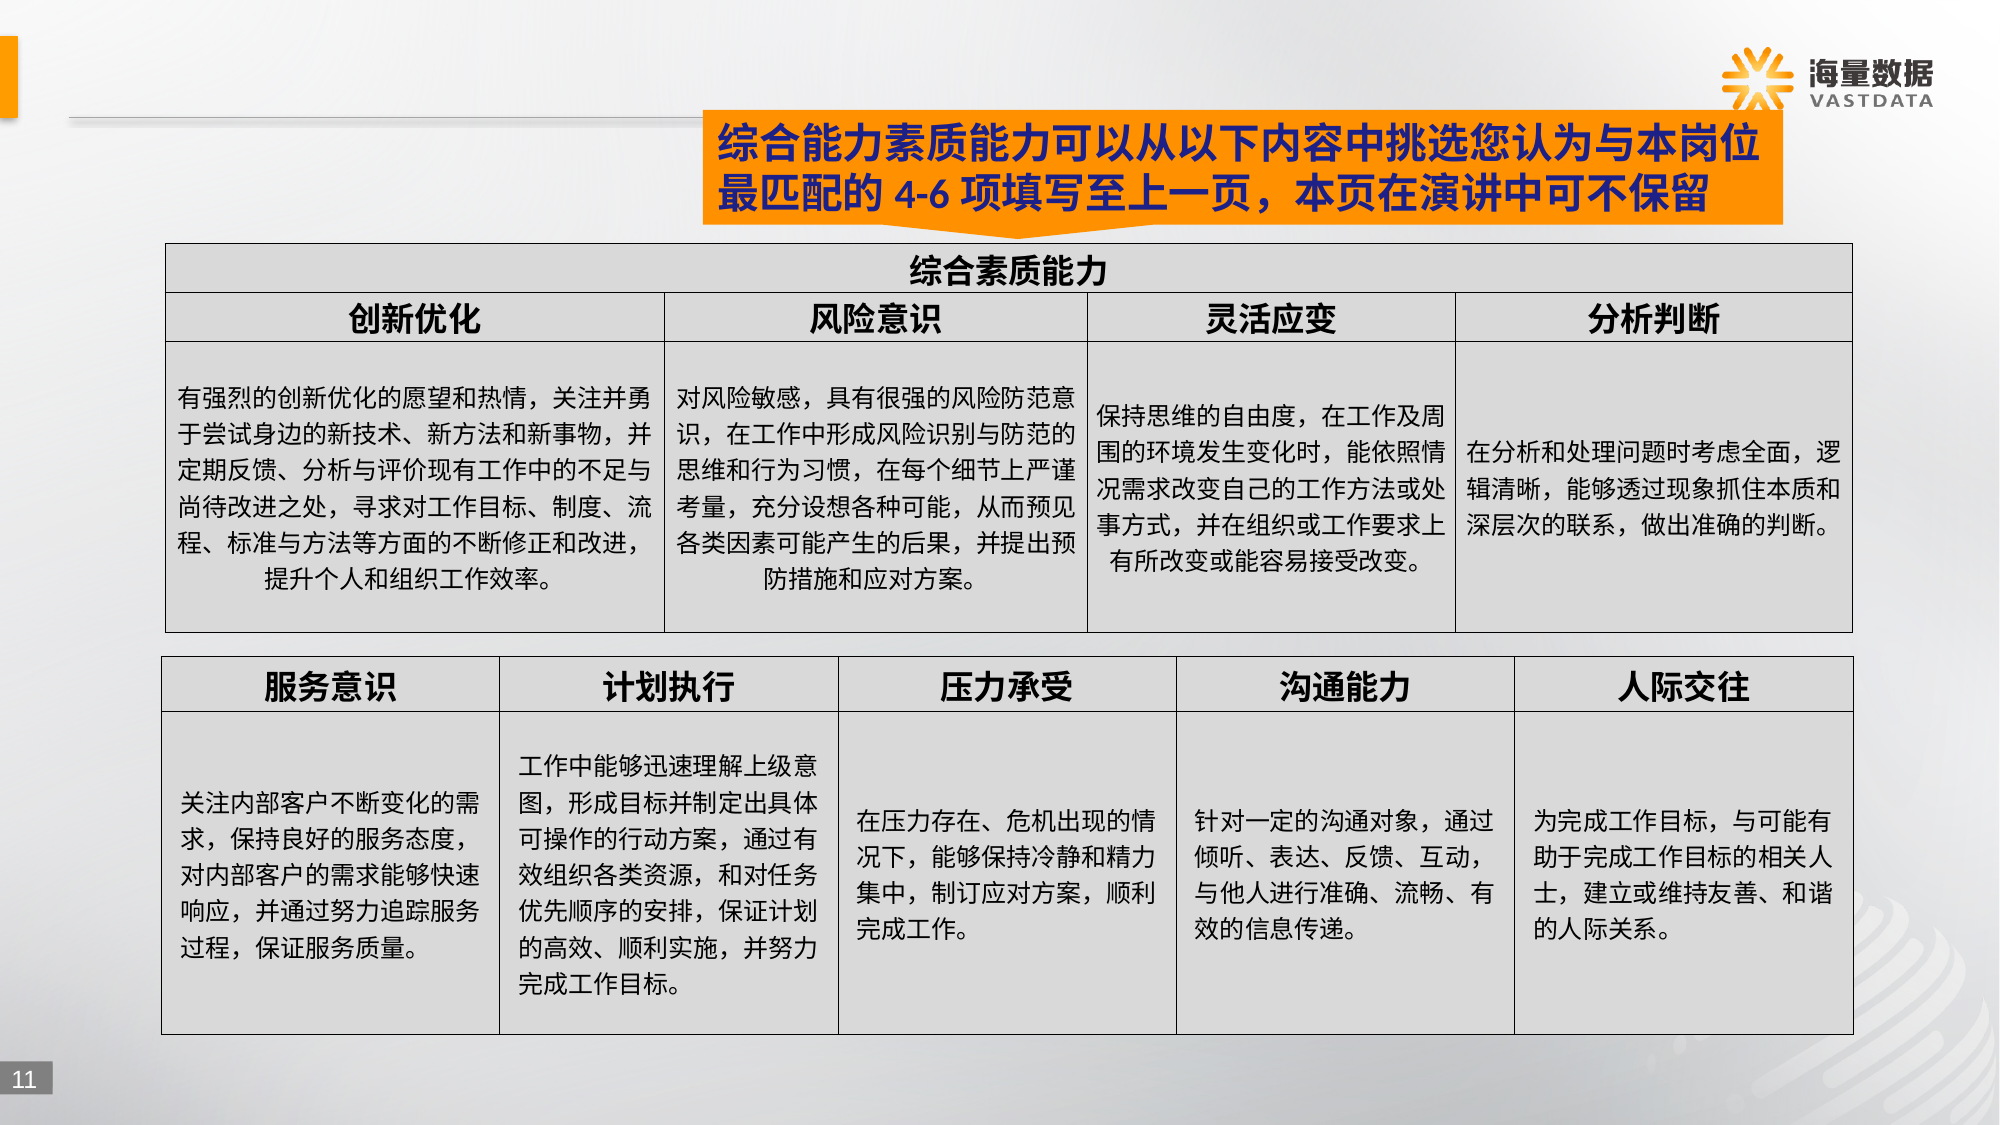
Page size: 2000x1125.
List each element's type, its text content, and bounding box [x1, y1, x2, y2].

table_cell 在压力存在、危机出现的情况下，能够保持冷静和精力集中，制订应对方案，顺利完成工作。 [839, 712, 1176, 1034]
table_header 综合素质能力 [166, 244, 1852, 292]
table_header 压力承受 [839, 657, 1176, 711]
table_header 服务意识 [162, 657, 499, 711]
table_cell 关注内部客户不断变化的需求，保持良好的服务态度，对内部客户的需求能够快速响应，并通过努力追踪服务过程，保证服务质量。 [162, 712, 499, 1034]
table_cell 对风险敏感，具有很强的风险防范意识，在工作中形成风险识别与防范的思维和行为习惯，在每个细节上严谨考量，充分设想各种可能，从而预见各类因素可能产生的后果，并提出预防措施和应对方案。 [665, 342, 1087, 632]
table_cell 风险意识 [665, 293, 1087, 341]
table_cell 工作中能够迅速理解上级意图，形成目标并制定出具体可操作的行动方案，通过有效组织各类资源，和对任务优先顺序的安排，保证计划的高效、顺利实施，并努力完成工作目标。 [500, 712, 838, 1034]
picture [0, 0, 2000, 1125]
table_cell 创新优化 [166, 293, 664, 341]
table_header 计划执行 [500, 657, 838, 711]
table_header 沟通能力 [1177, 657, 1514, 711]
table_cell 保持思维的自由度，在工作及周围的环境发生变化时，能依照情况需求改变自己的工作方法或处事方式，并在组织或工作要求上有所改变或能容易接受改变。 [1088, 342, 1455, 632]
table_cell 灵活应变 [1088, 293, 1455, 341]
table_cell 分析判断 [1456, 293, 1852, 341]
table_cell 针对一定的沟通对象，通过倾听、表达、反馈、互动，与他人进行准确、流畅、有效的信息传递。 [1177, 712, 1514, 1034]
table_cell 为完成工作目标，与可能有助于完成工作目标的相关人士，建立或维持友善、和谐的人际关系。 [1515, 712, 1853, 1034]
table_cell 在分析和处理问题时考虑全面，逻辑清晰，能够透过现象抓住本质和深层次的联系，做出准确的判断。 [1456, 342, 1852, 632]
table_header 人际交往 [1515, 657, 1853, 711]
text_box 综合能力素质能力可以从以下内容中挑选您认为与本岗位最匹配的4-6项填写至上一页，本页在演讲中可不保留 [702, 109, 1784, 240]
table_cell 有强烈的创新优化的愿望和热情，关注并勇于尝试身边的新技术、新方法和新事物，并定期反馈、分析与评价现有工作中的不足与尚待改进之处，寻求对工作目标、制度、流程、标准与方法等方面的不断修正和改进，提升个人和组织工作效率。 [166, 342, 664, 632]
